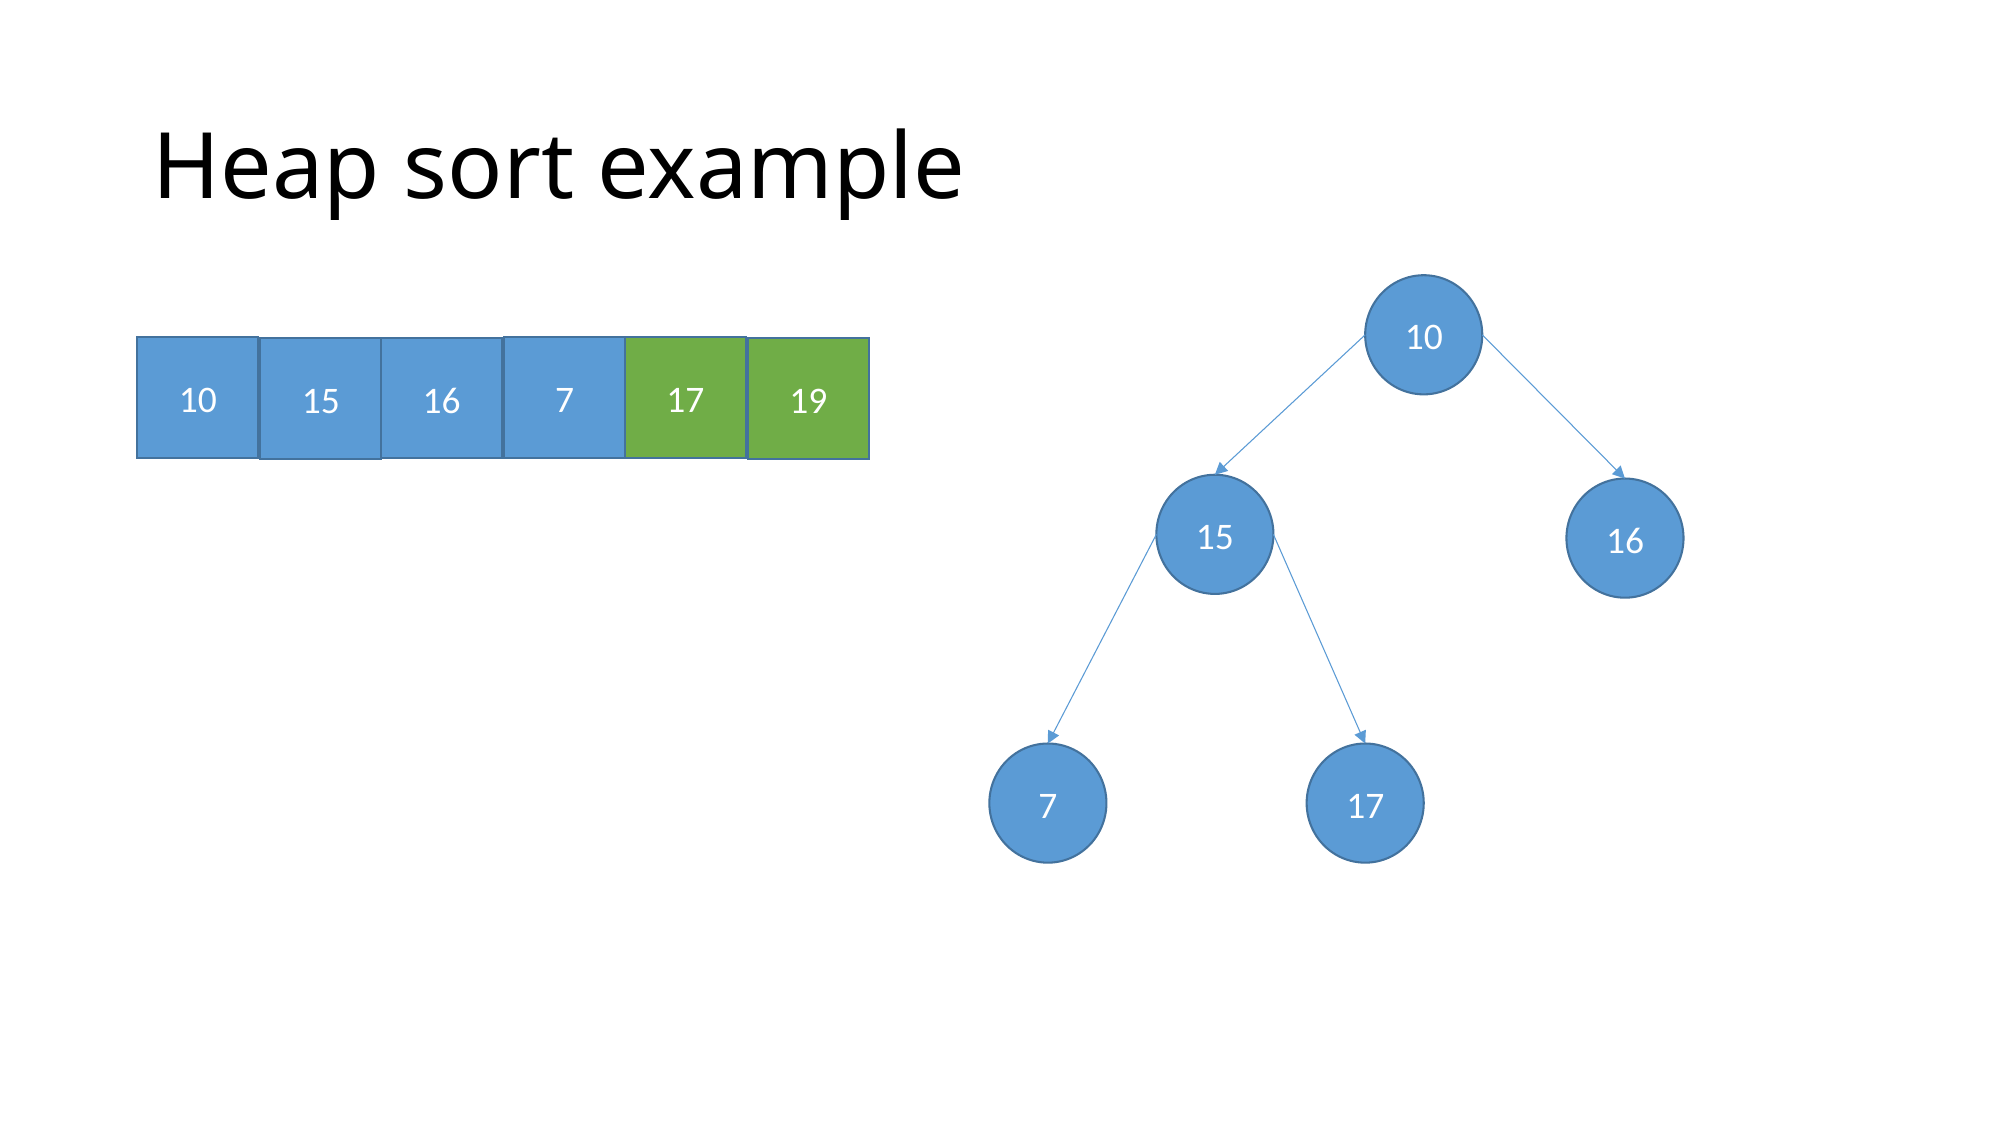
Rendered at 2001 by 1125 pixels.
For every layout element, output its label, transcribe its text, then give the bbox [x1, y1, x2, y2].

text_box 15 [1155, 473, 1275, 595]
text_box 17 [624, 336, 747, 459]
text_box 7 [503, 336, 624, 459]
text_box 10 [136, 336, 259, 459]
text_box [1047, 534, 1157, 744]
text_box 16 [1565, 477, 1685, 599]
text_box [1482, 334, 1625, 479]
text_box 17 [1305, 742, 1425, 864]
text_box 16 [380, 337, 503, 459]
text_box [1273, 534, 1366, 744]
text_box 7 [988, 742, 1108, 864]
text_box 10 [1364, 274, 1484, 396]
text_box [1214, 334, 1366, 475]
text_box 19 [747, 337, 870, 460]
text_box 15 [259, 337, 382, 460]
title Heap sort example [137, 59, 1863, 278]
